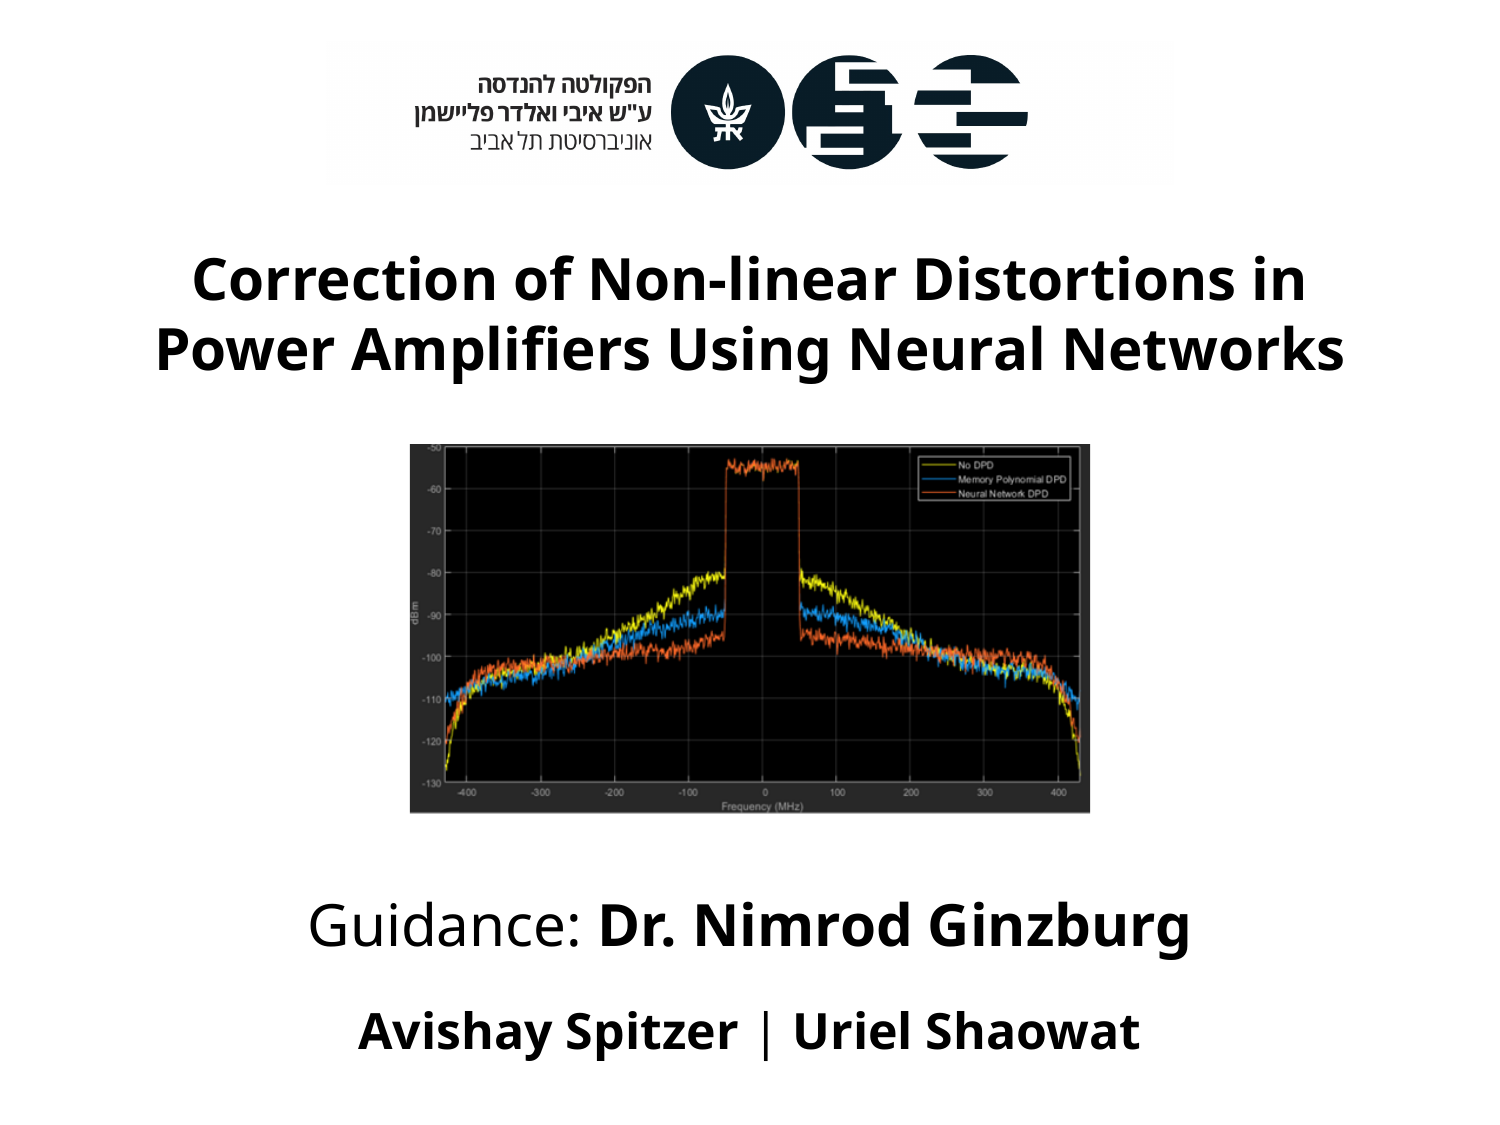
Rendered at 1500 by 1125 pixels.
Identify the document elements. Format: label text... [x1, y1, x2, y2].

text_box Guidance: Dr. Nimrod Ginzburg [271, 869, 1229, 978]
text_box Correction of Non-linear Distortions in Power Amplifiers Using Neural Networks [112, 219, 1388, 404]
text_box Avishay Spitzer | Uriel Shaowat [175, 964, 1325, 1095]
picture [409, 444, 1091, 815]
picture [326, 40, 1174, 185]
